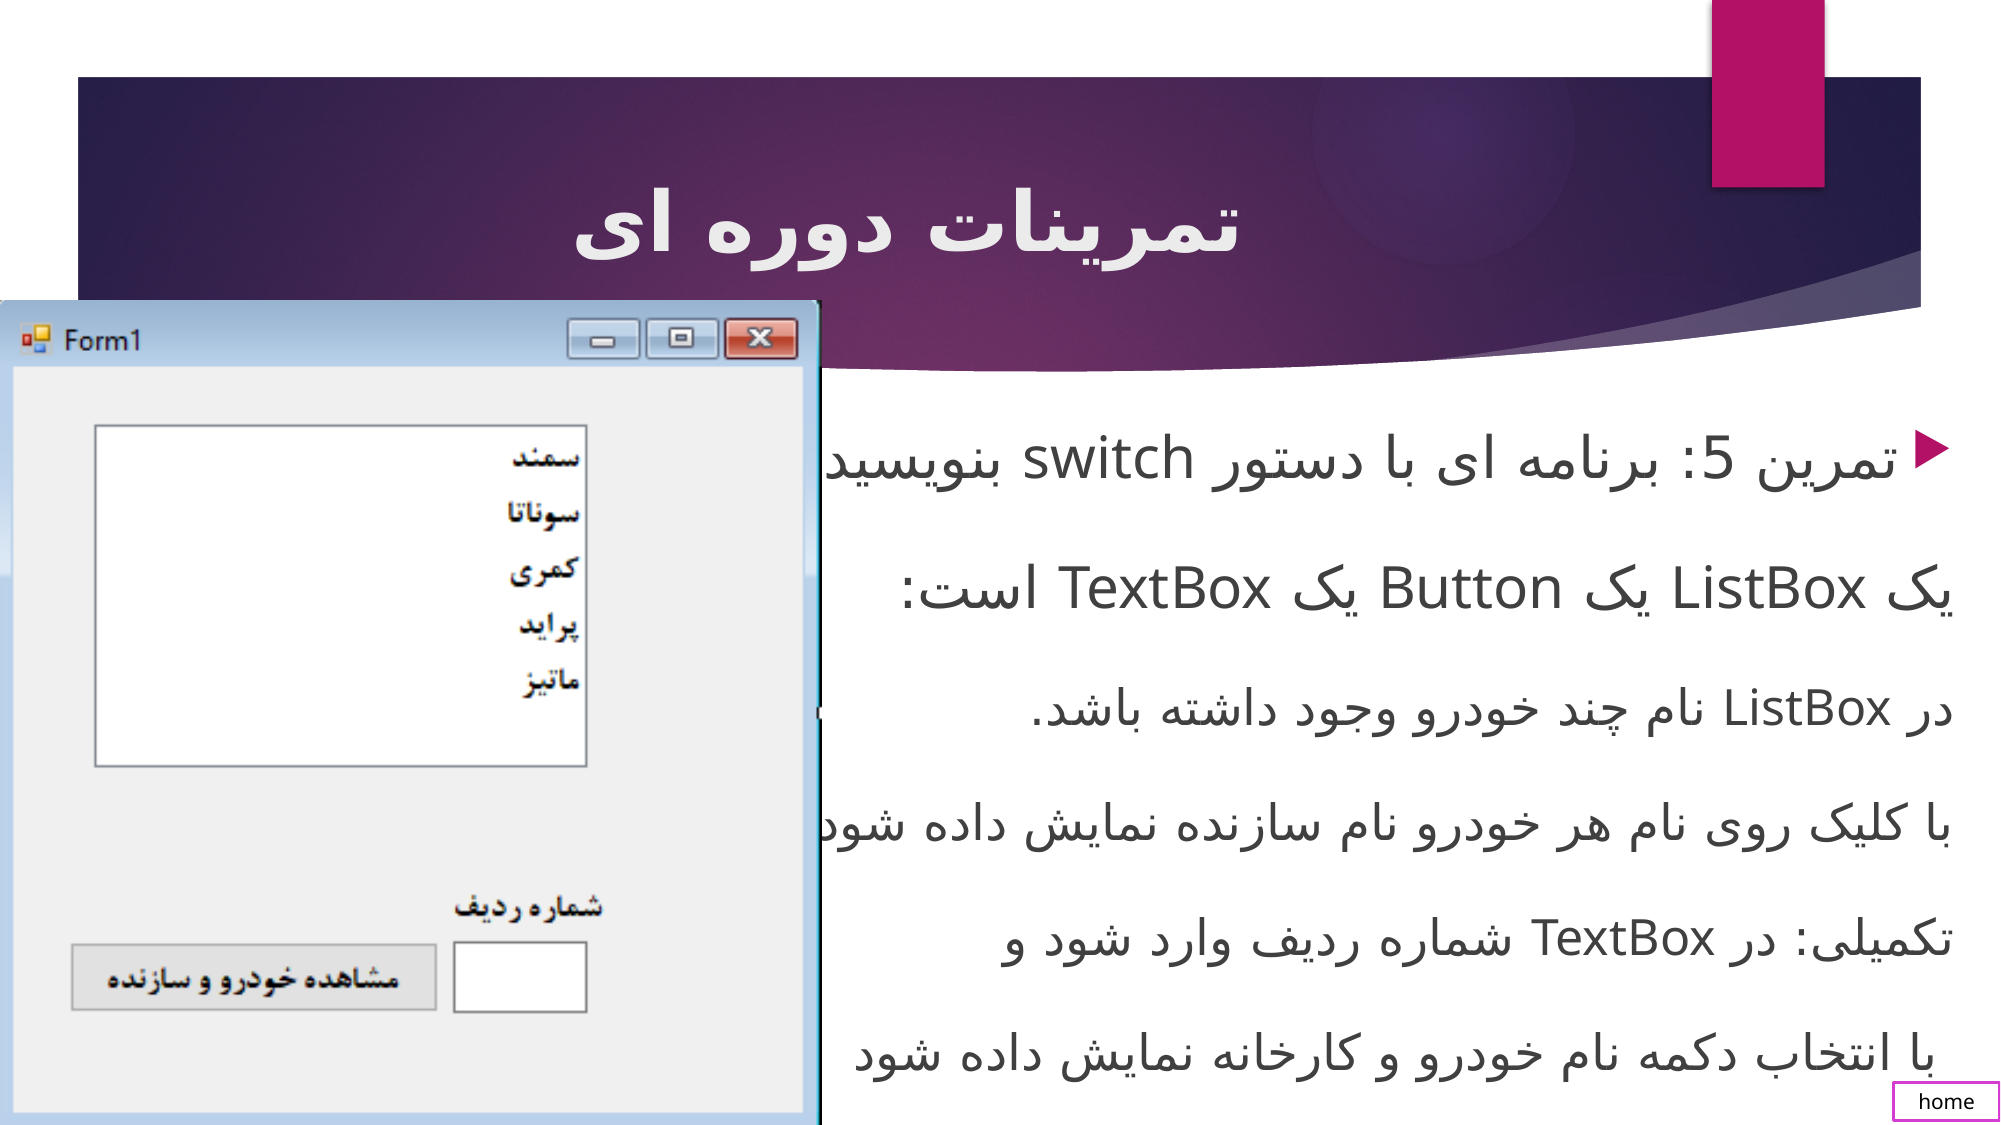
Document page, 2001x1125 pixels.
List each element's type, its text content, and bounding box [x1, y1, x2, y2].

picture [0, 300, 822, 1125]
title تمرینات دوره ای [189, 159, 1627, 276]
list تمرین 5: برنامه ای با دستور switch بنویسید دارای یک ListBox یک Button یک TextBox است: در ListBox نام چند خودرو وجود داشته باشد. با کلیک روی نام هر خودرو نام سازنده نمایش داده شود. تکمیلی: در TextBox شماره ردیف وارد شود و با انتخاب دکمه نام خودرو و کارخانه نمایش داده شود [829, 378, 1970, 1125]
